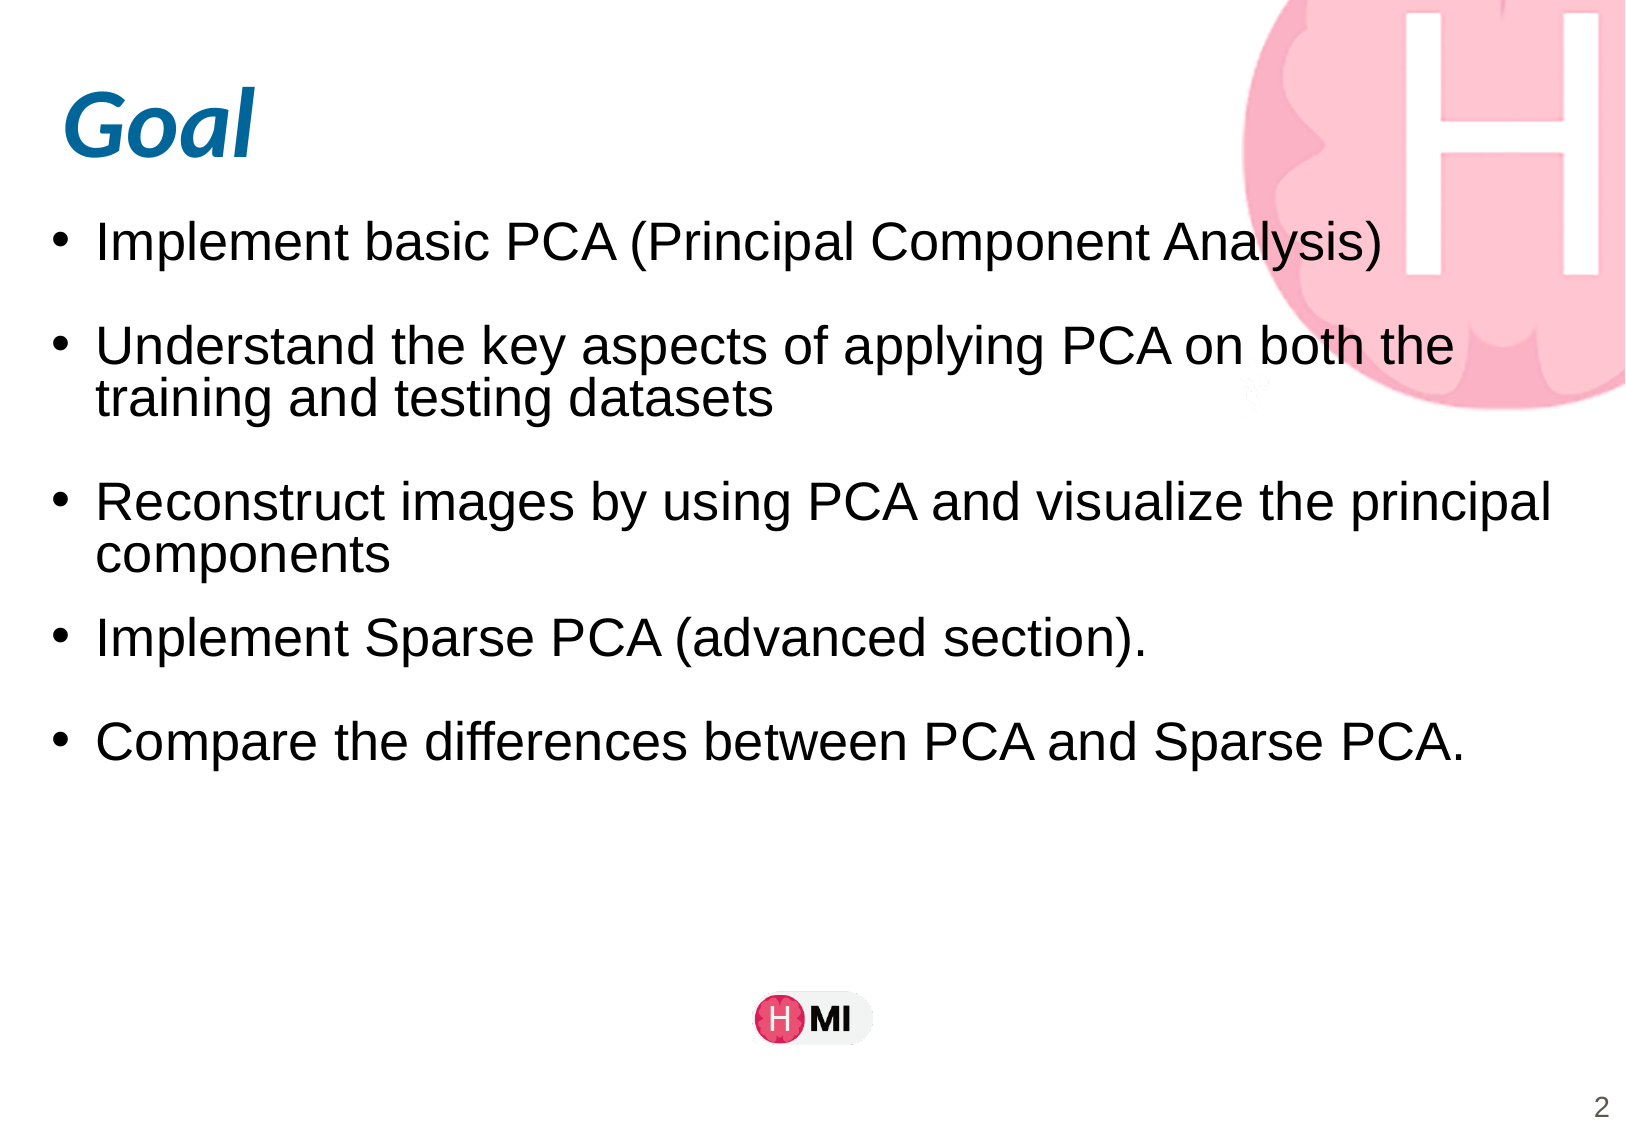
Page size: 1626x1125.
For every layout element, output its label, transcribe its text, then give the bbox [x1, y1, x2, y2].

title Goal [62, 57, 1563, 219]
slide_number 2 [1587, 1081, 1617, 1125]
list Implement basic PCA (Principal Component Analysis) Understand the key aspects of applying PCA on both the training and testing datasets Reconstruct images by using PCA and visualize the principal components Implement Sparse PCA (advanced section). Compare the differences between PCA and Sparse PCA. [48, 219, 1578, 947]
picture [750, 989, 875, 1047]
picture [1237, 0, 1625, 421]
